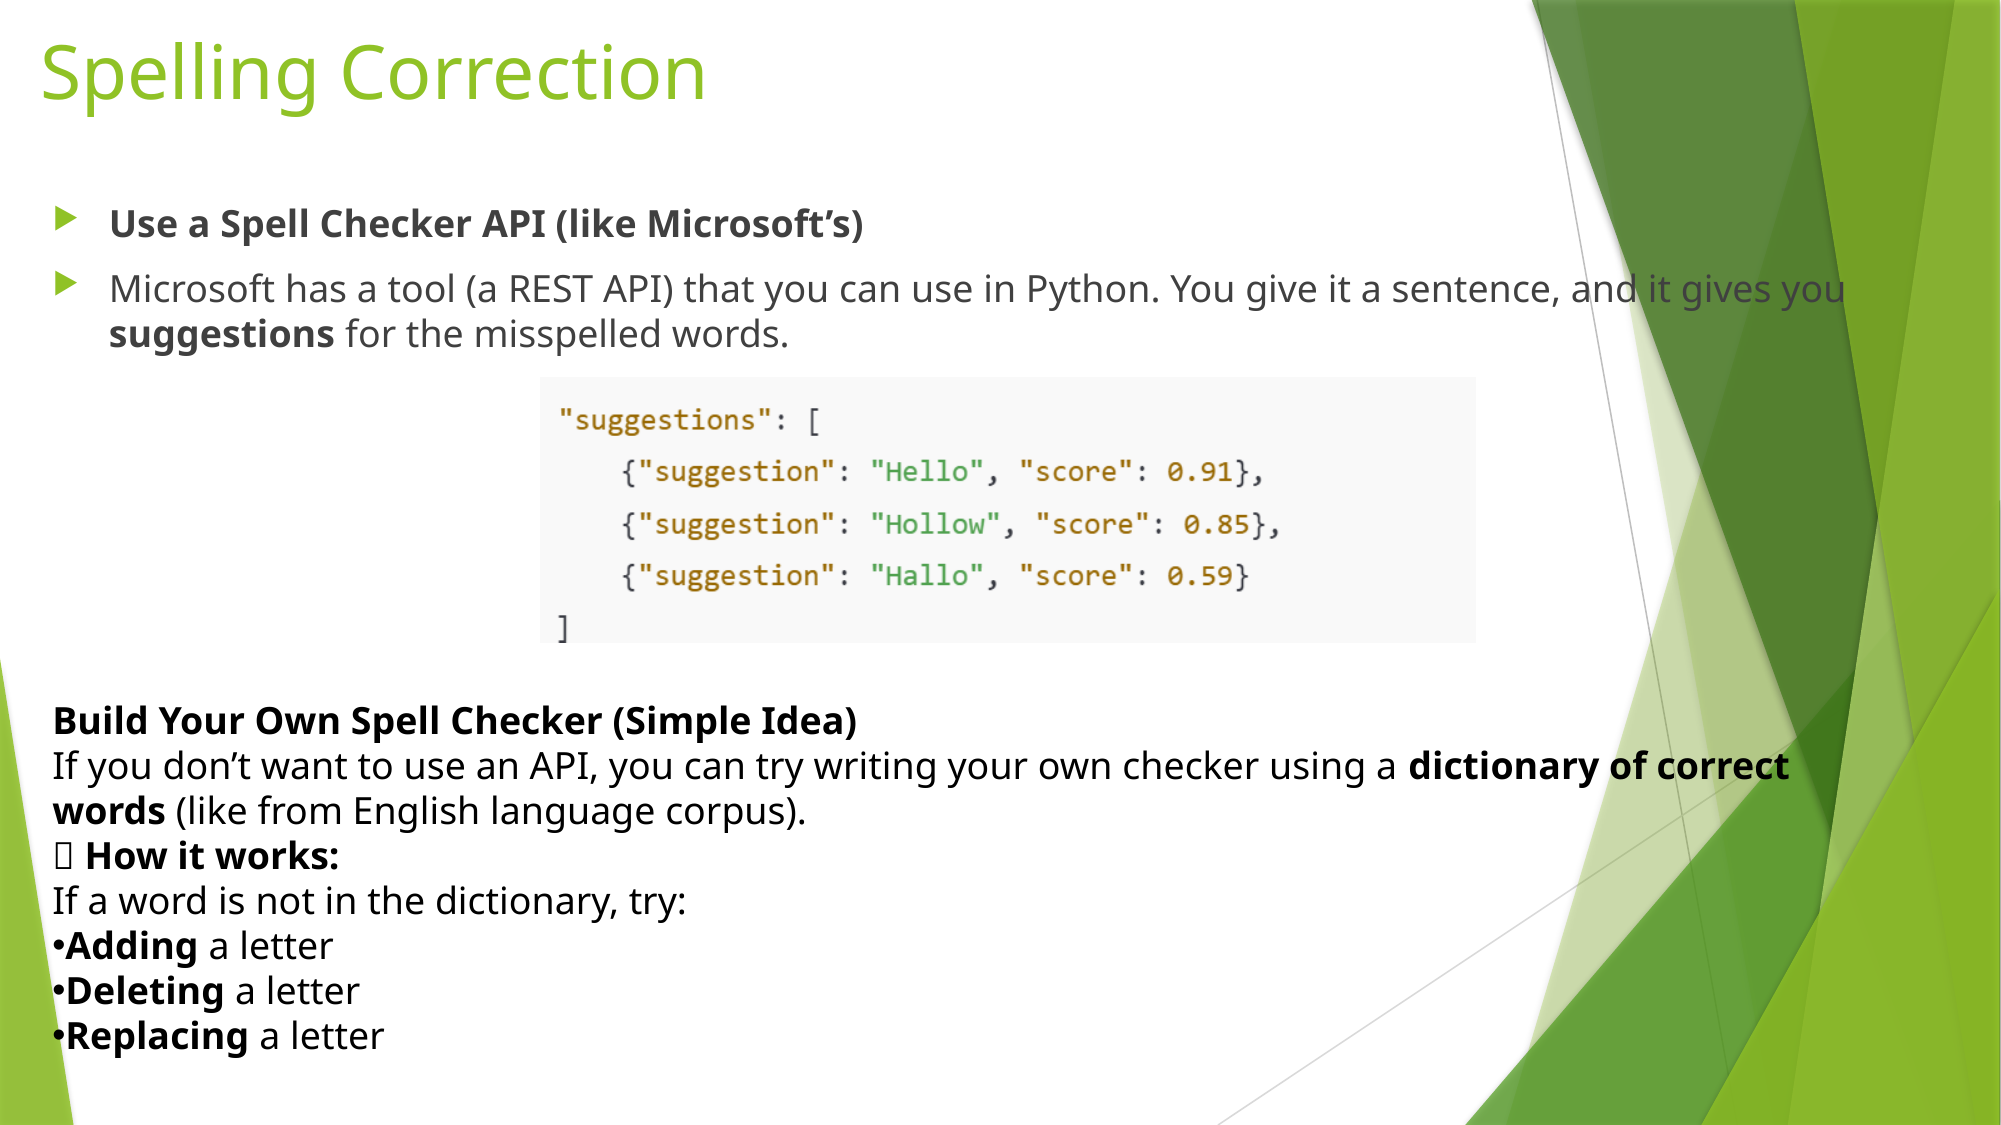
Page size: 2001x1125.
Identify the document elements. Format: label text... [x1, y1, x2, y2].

text_box Build Your Own Spell Checker (Simple Idea) If you don’t want to use an API, you can try writing your own checker using a dictionary of correct words (like from English language corpus). 🧠 How it works: If a word is not in the dictionary, try: Adding a letter Deleting a letter Replacing a letter [37, 689, 1857, 1065]
title Spelling Correction [25, 17, 1436, 123]
list Use a Spell Checker API (like Microsoft’s) Microsoft has a tool (a REST API) that you can use in Python. You give it a sentence, and it gives you suggestions for the misspelled words. [37, 192, 1979, 829]
picture [540, 377, 1477, 644]
